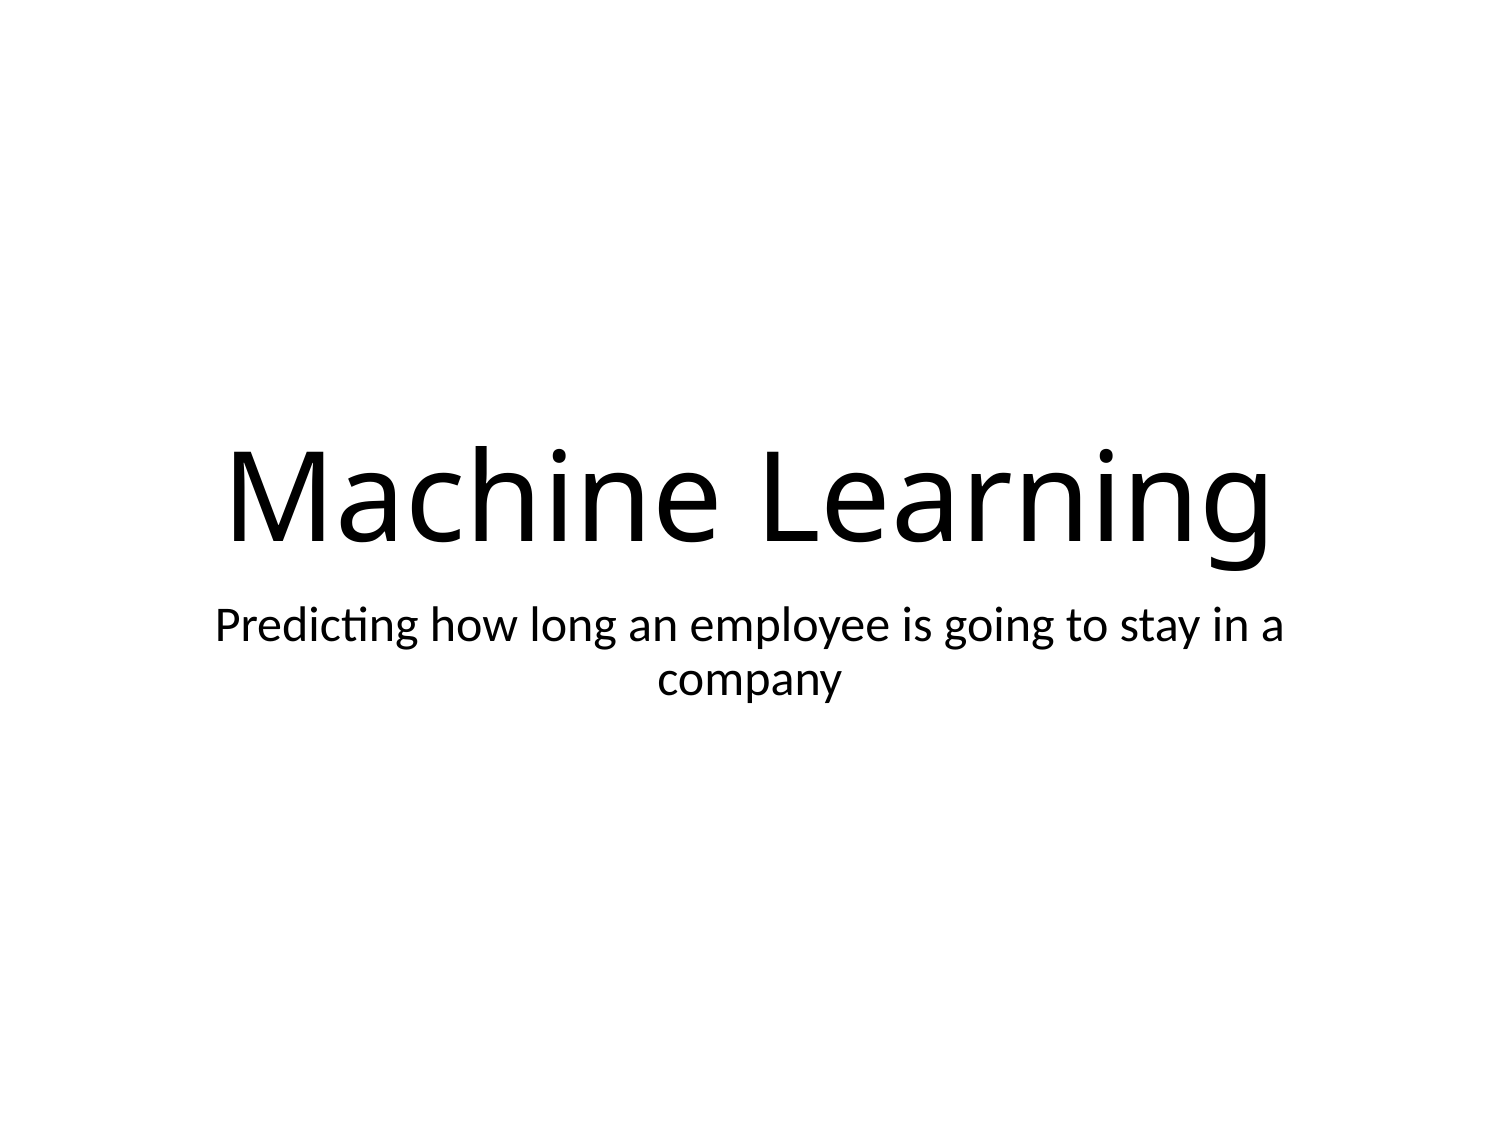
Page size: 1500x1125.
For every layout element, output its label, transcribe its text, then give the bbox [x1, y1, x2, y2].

subtitle Predicting how long an employee is going to stay in a company [187, 590, 1313, 863]
title Machine Learning [112, 184, 1388, 576]
